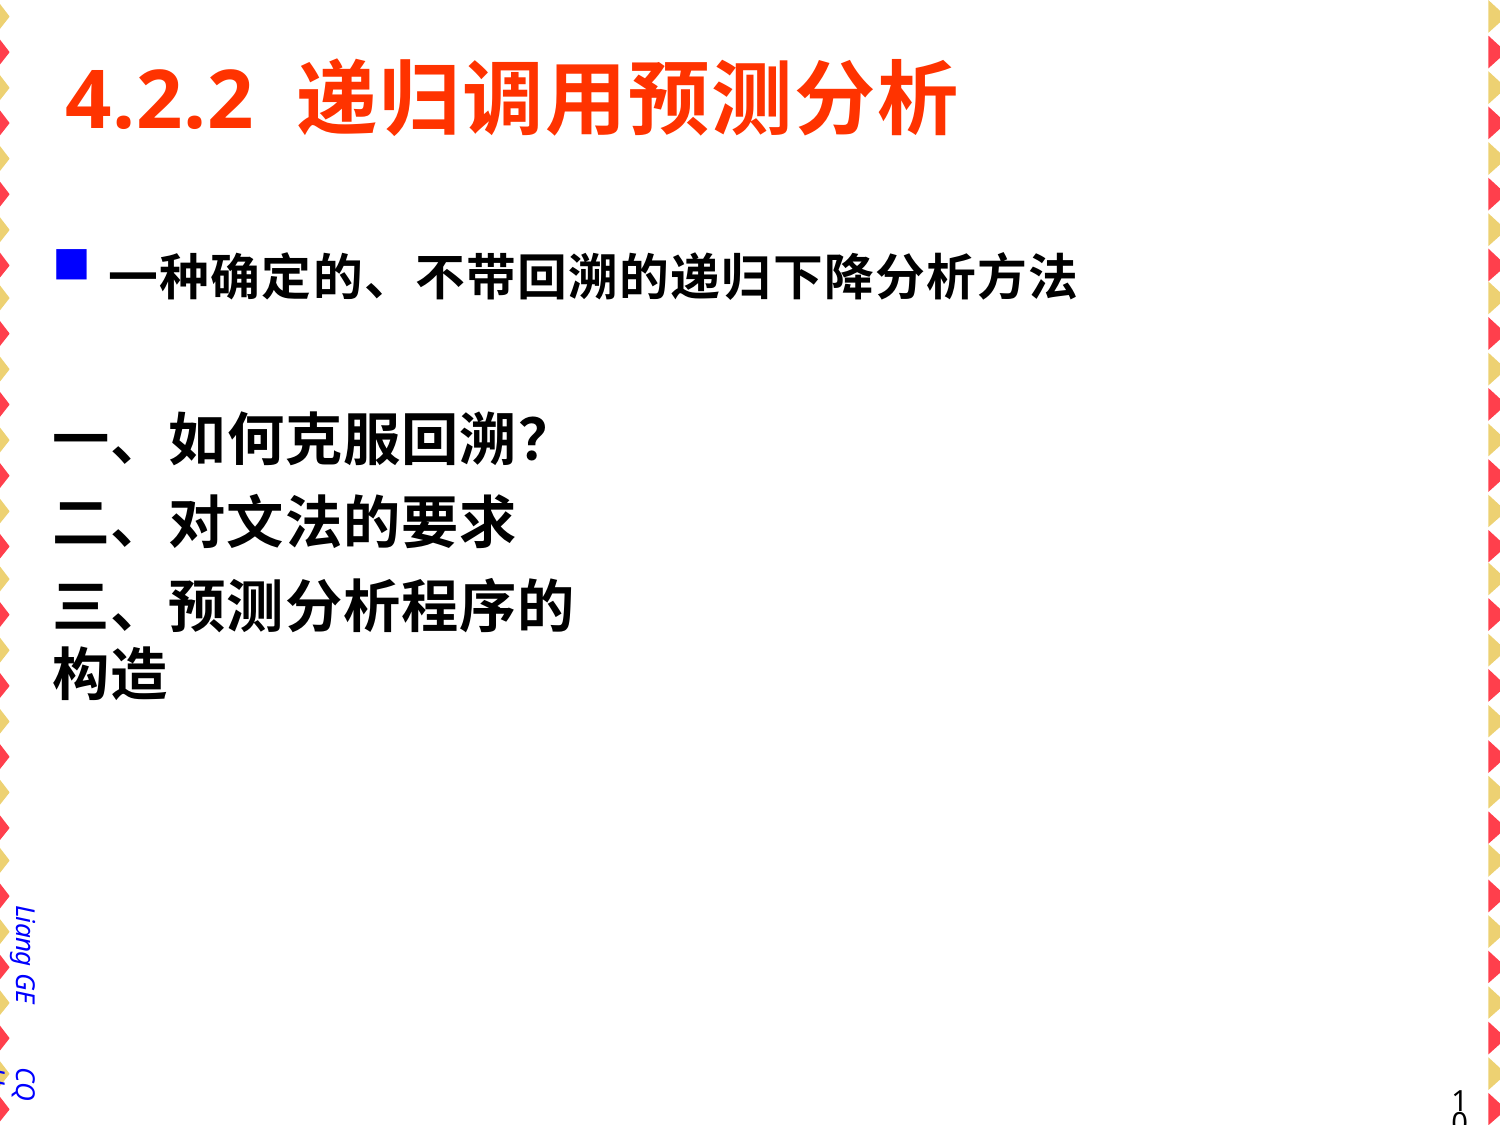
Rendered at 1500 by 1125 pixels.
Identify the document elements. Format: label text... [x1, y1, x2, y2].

title 4.2.2 递归调用预测分析 [62, 44, 988, 208]
text_box 一种确定的、不带回溯的递归下降分析方法 一、如何克服回溯？ 二、对文法的要求 三、预测分析程序的构造 [50, 208, 1225, 708]
text_box Liang GE [10, 902, 41, 1007]
text_box CQU [10, 1065, 41, 1107]
slide_number 10 [1432, 1088, 1485, 1125]
